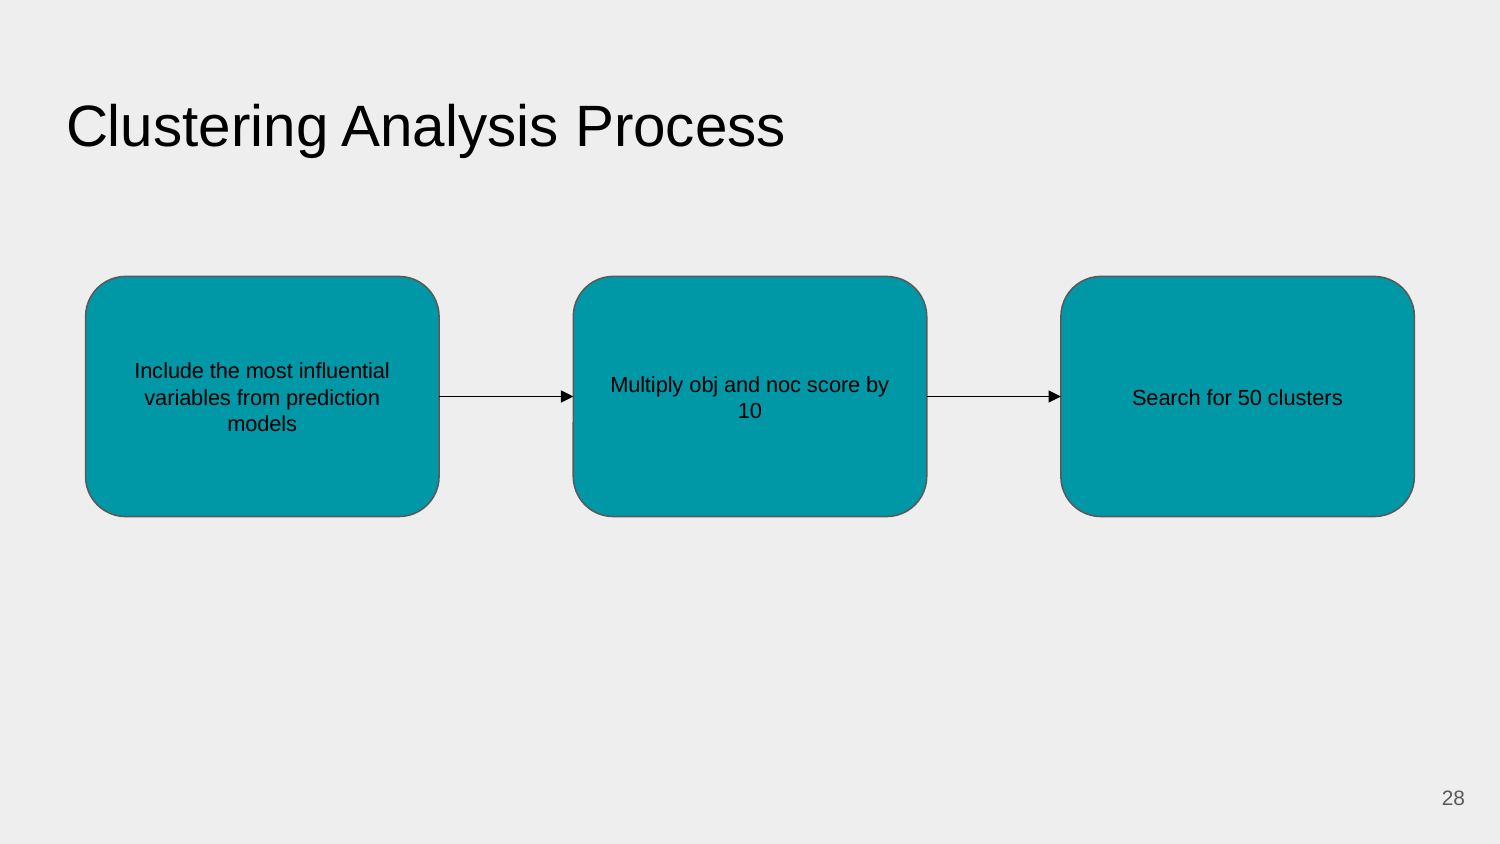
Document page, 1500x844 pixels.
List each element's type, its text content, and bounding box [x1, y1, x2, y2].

text_box Search for 50 clusters [1060, 276, 1415, 517]
slide_number 27 [1389, 764, 1480, 830]
title Clustering Analysis Process [51, 72, 1449, 167]
text_box Multiply obj and noc score by 10 [573, 276, 927, 517]
text_box Include the most influential variables from prediction models [85, 276, 440, 517]
